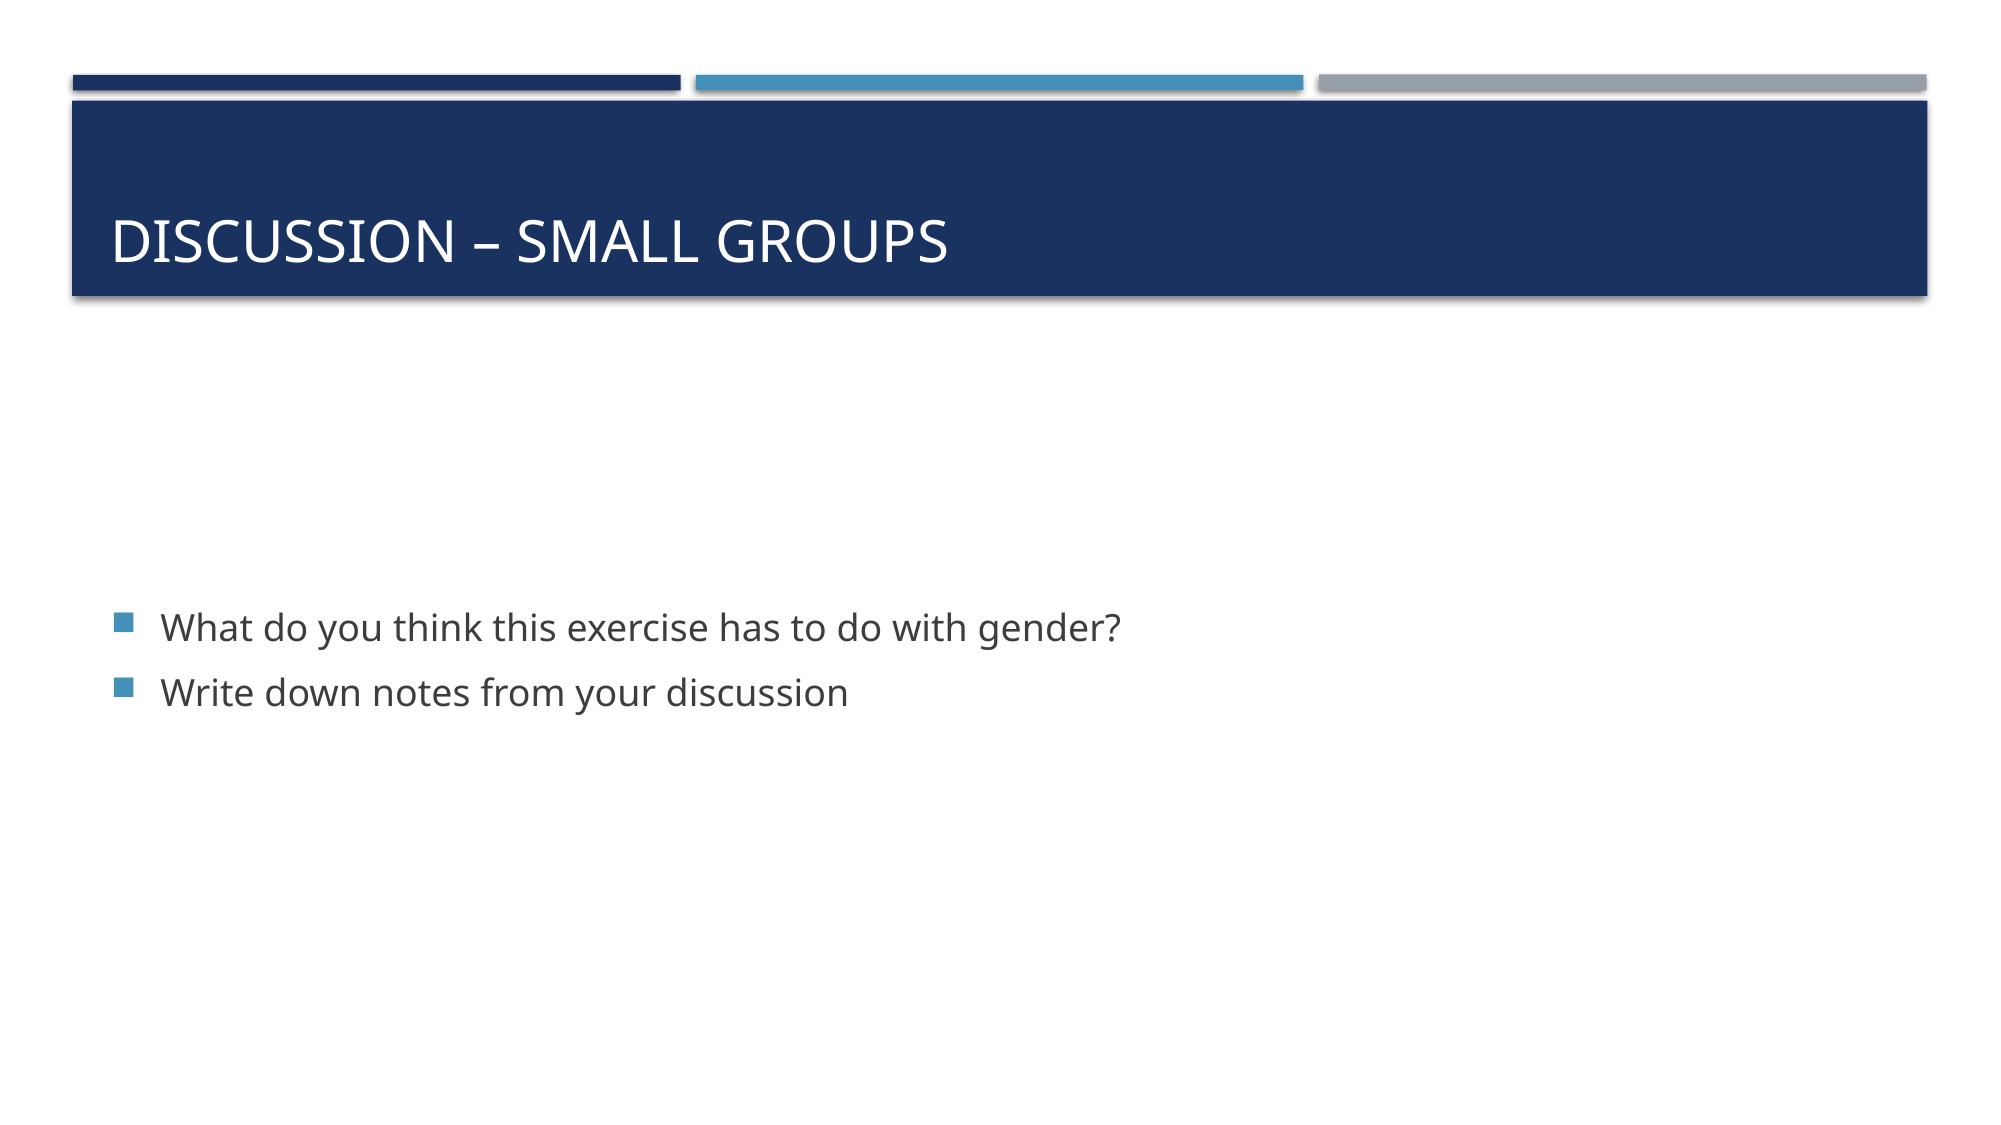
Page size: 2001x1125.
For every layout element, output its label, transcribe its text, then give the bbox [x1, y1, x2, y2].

list What do you think this exercise has to do with gender? Write down notes from your discussion [95, 357, 1905, 962]
title Discussion – Small Groups [95, 115, 1905, 282]
